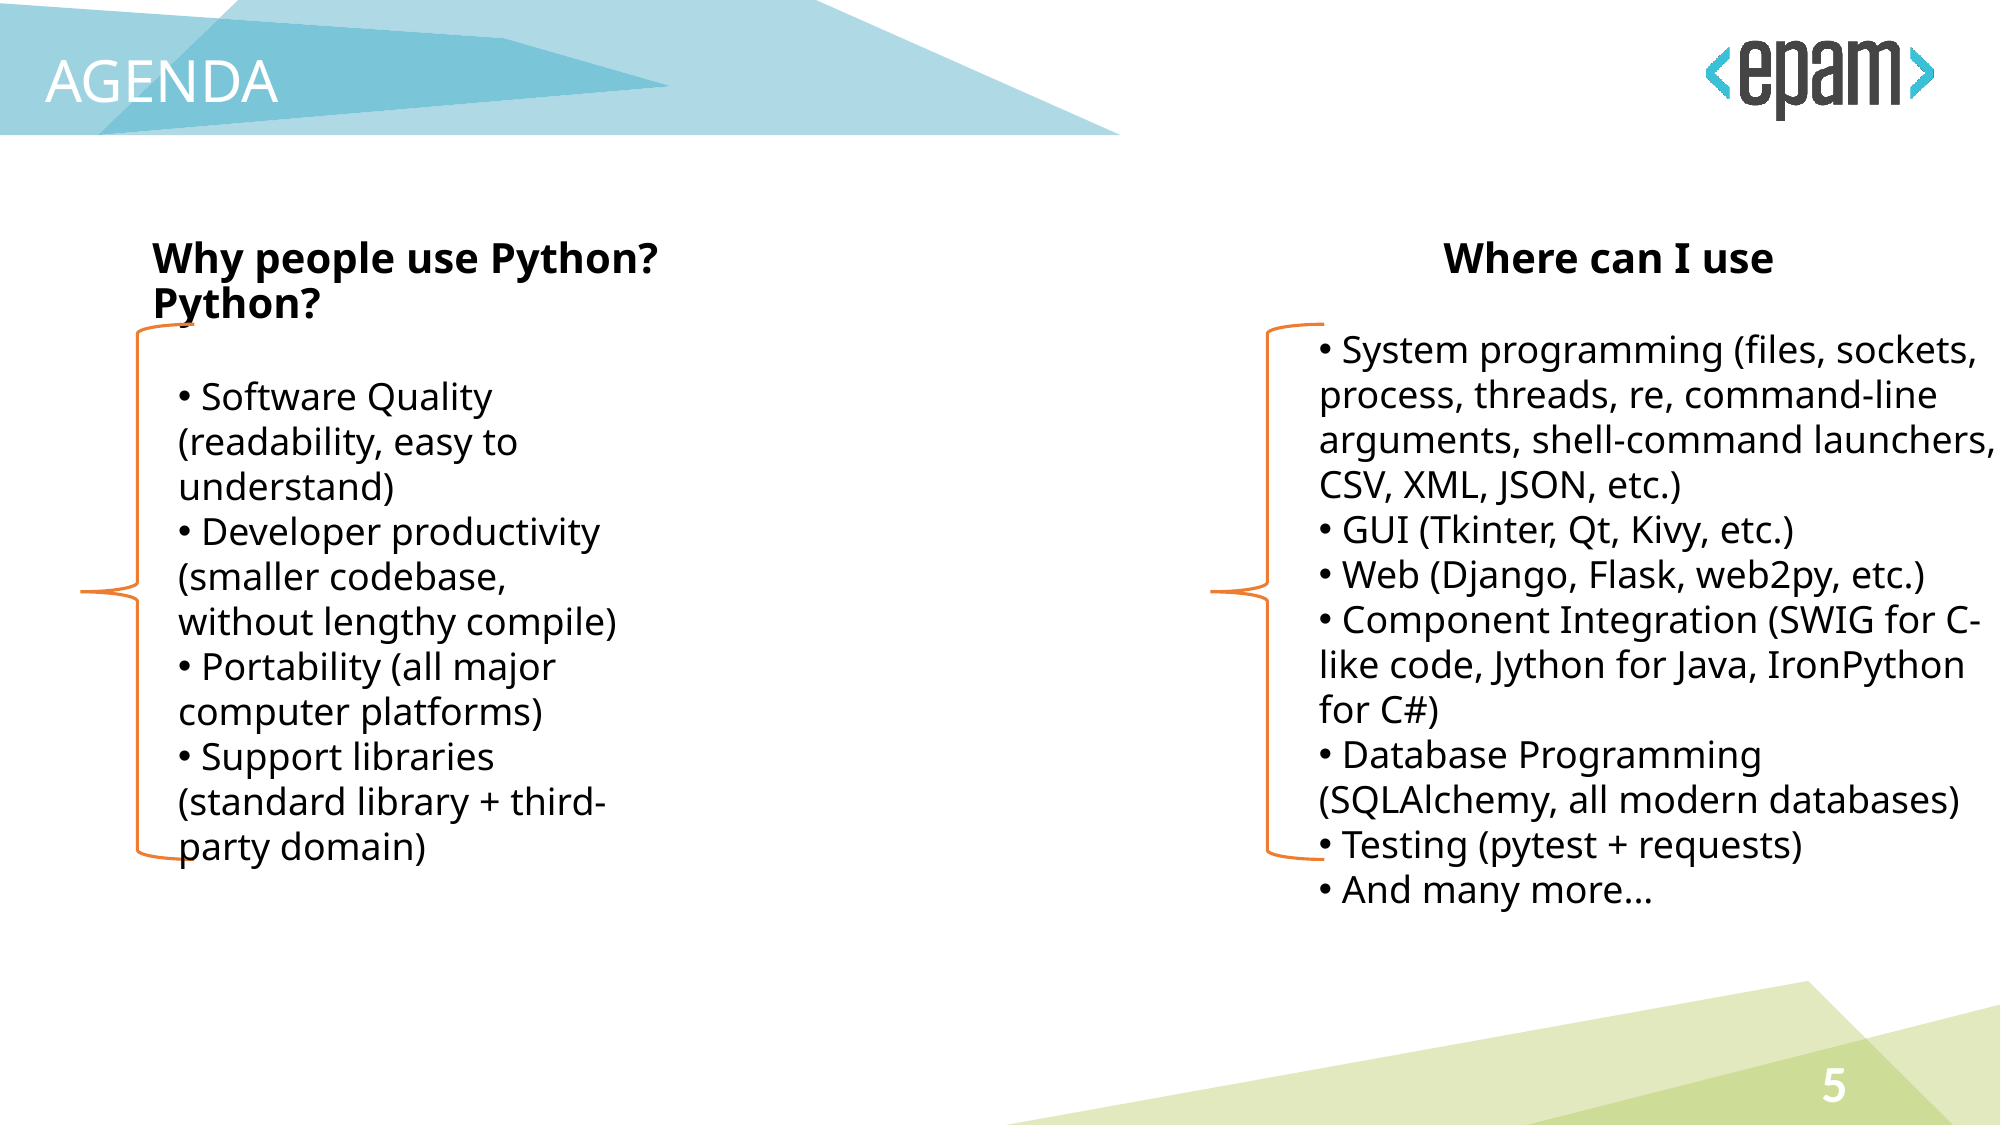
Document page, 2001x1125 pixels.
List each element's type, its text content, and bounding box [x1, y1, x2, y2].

list Why people use Python? Where can I use Python? [137, 230, 1863, 1064]
picture [1682, 19, 1957, 127]
list AGENDA [30, 36, 2000, 158]
text_box System programming (files, sockets, process, threads, re, command-line arguments, shell-command launchers, CSV, XML, JSON, etc.) GUI (Tkinter, Qt, Kivy, etc.) Web (Django, Flask, web2py, etc.) Component Integration (SWIG for C-like code, Jython for Java, IronPython for C#) Database Programming (SQLAlchemy, all modern databases) Testing (pytest + requests) And many more... [1304, 318, 2000, 918]
text_box [80, 322, 195, 860]
text_box [1210, 323, 1304, 861]
text_box Software Quality (readability, easy to understand) Developer productivity (smaller codebase, without lengthy compile) Portability (all major computer platforms) Support libraries (standard library + third-party domain) [163, 365, 659, 876]
slide_number 5 [1412, 1042, 1863, 1103]
